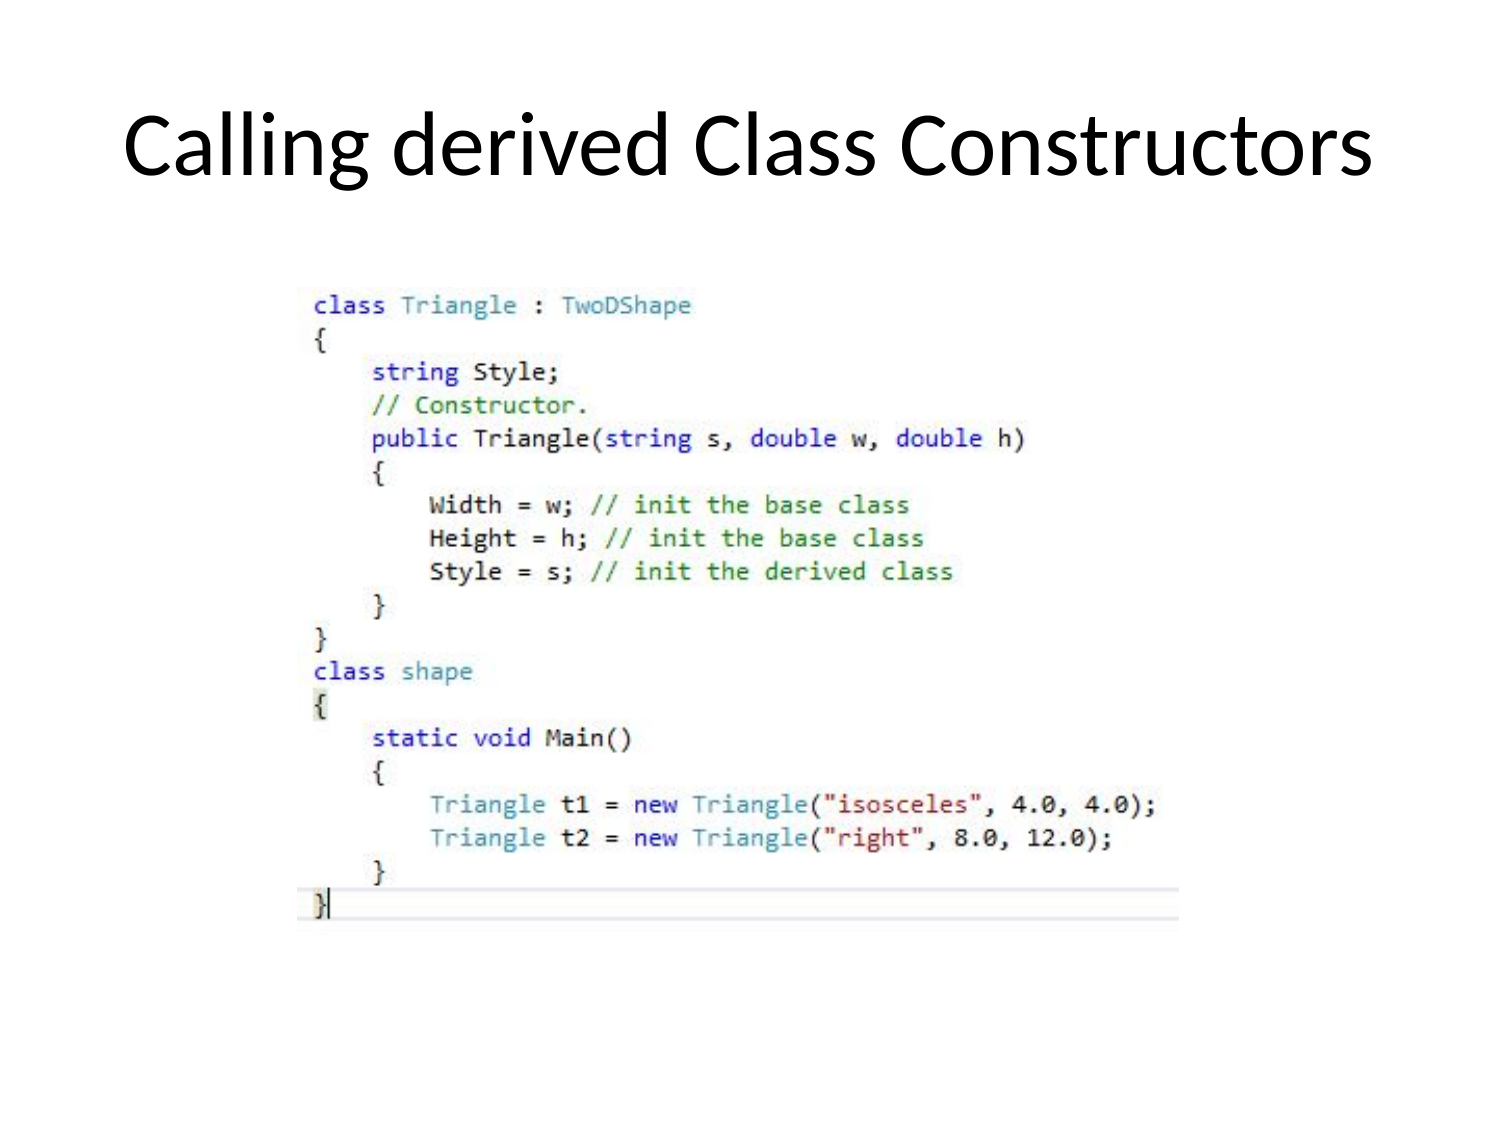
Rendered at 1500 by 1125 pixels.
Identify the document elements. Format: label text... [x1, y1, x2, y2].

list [297, 287, 1179, 938]
title Calling derived Class Constructors [75, 45, 1425, 233]
